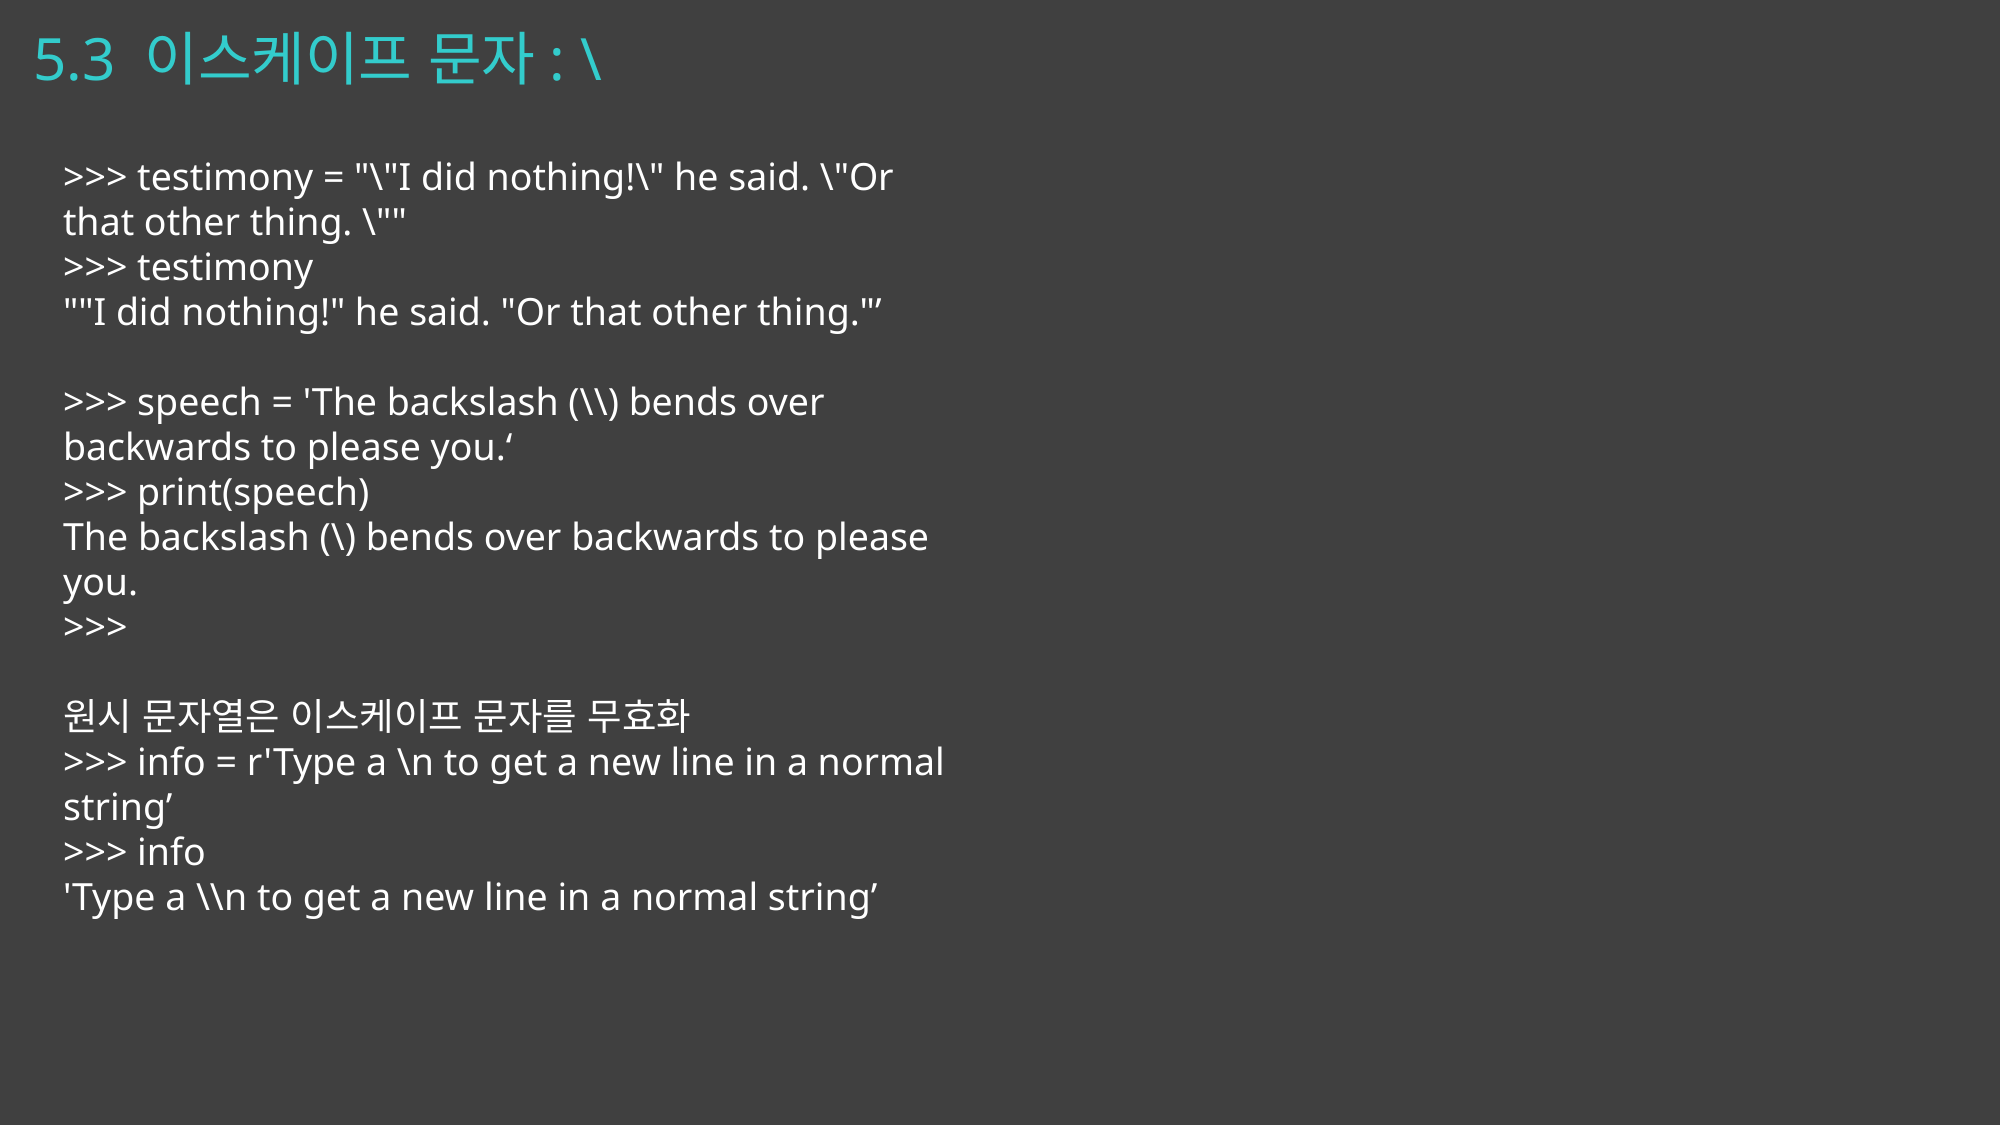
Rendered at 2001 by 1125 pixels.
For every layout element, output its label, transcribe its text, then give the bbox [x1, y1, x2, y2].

title 5.3 이스케이프 문자: \ [18, 22, 752, 101]
text_box >>> testimony = "\"I did nothing!\" he said. \"Or that other thing. \"" >>> testimony ""I did nothing!" he said. "Or that other thing."’ >>> speech = 'The backslash (\\) bends over backwards to please you.‘ >>> print(speech) The backslash (\) bends over backwards to please you. >>> 원시 문자열은 이스케이프 문자를 무효화 >>> info = r'Type a \n to get a new line in a normal string’ >>> info 'Type a \\n to get a new line in a normal string’ [48, 145, 985, 970]
